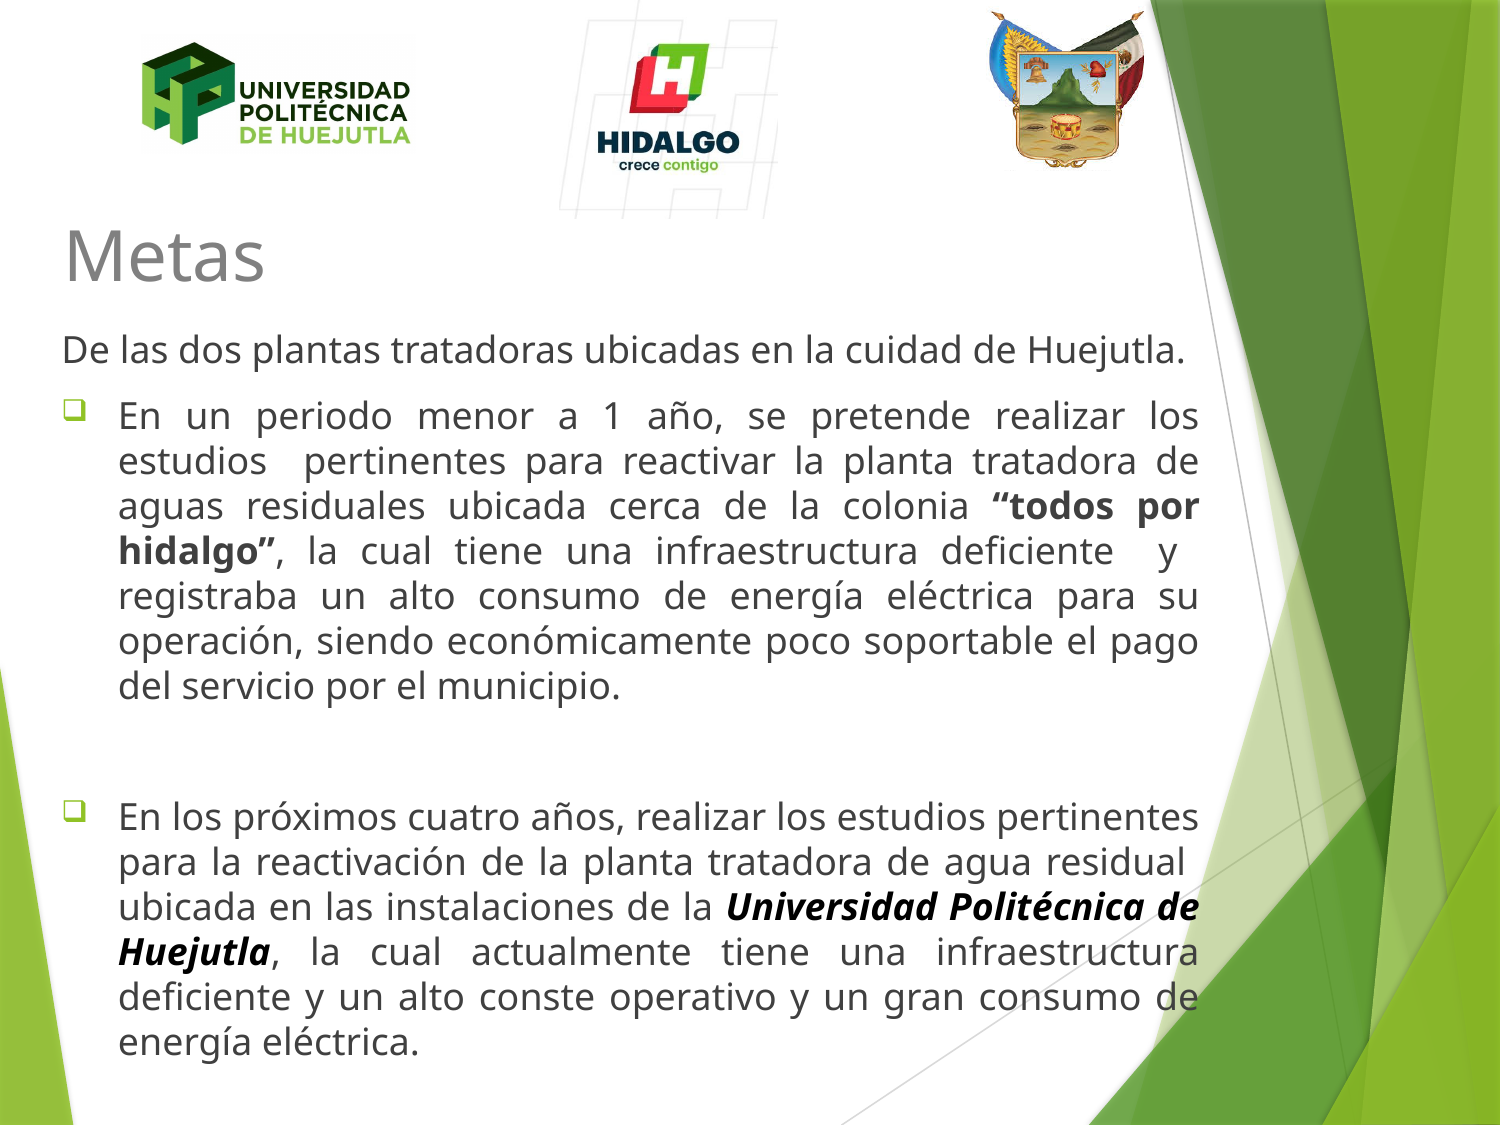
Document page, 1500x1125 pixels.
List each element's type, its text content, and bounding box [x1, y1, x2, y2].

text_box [140, 0, 1146, 220]
list De las dos plantas tratadoras ubicadas en la cuidad de Huejutla. En un periodo menor a 1 año, se pretende realizar los estudios pertinentes para reactivar la planta tratadora de aguas residuales ubicada cerca de la colonia “todos por hidalgo”, la cual tiene una infraestructura deficiente y registraba un alto consumo de energía eléctrica para su operación, siendo económicamente poco soportable el pago del servicio por el municipio. En los próximos cuatro años, realizar los estudios pertinentes para la reactivación de la planta tratadora de agua residual ubicada en las instalaciones de la Universidad Politécnica de Huejutla, la cual actualmente tiene una infraestructura deficiente y un alto conste operativo y un gran consumo de energía eléctrica. [46, 318, 1216, 1089]
text_box Metas [48, 203, 1117, 329]
